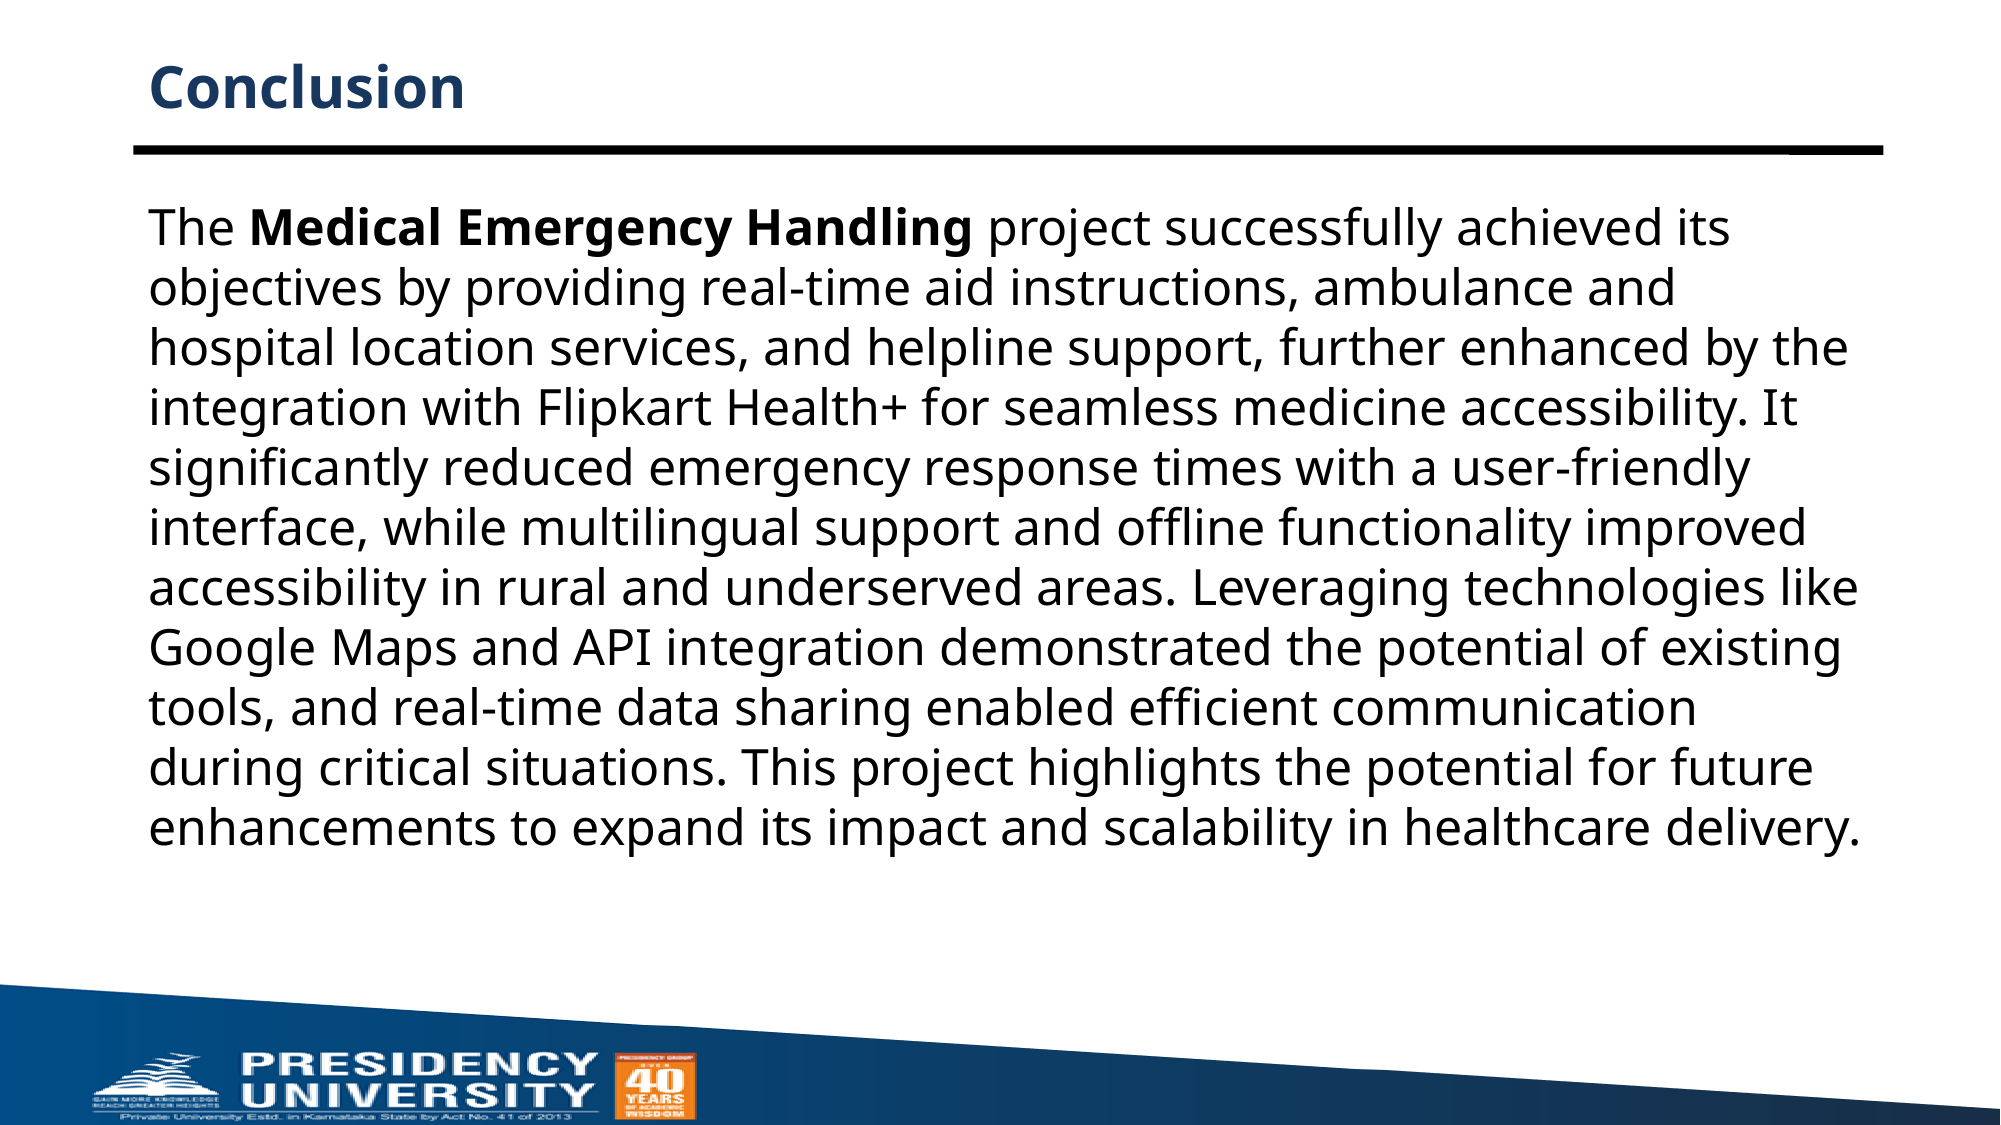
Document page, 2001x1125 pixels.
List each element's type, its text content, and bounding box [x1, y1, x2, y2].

picture [0, 982, 2000, 1125]
title Conclusion [133, 45, 1884, 125]
list The Medical Emergency Handling project successfully achieved its objectives by providing real-time aid instructions, ambulance and hospital location services, and helpline support, further enhanced by the integration with Flipkart Health+ for seamless medicine accessibility. It significantly reduced emergency response times with a user-friendly interface, while multilingual support and offline functionality improved accessibility in rural and underserved areas. Leveraging technologies like Google Maps and API integration demonstrated the potential of existing tools, and real-time data sharing enabled efficient communication during critical situations. This project highlights the potential for future enhancements to expand its impact and scalability in healthcare delivery. [133, 187, 1884, 1000]
